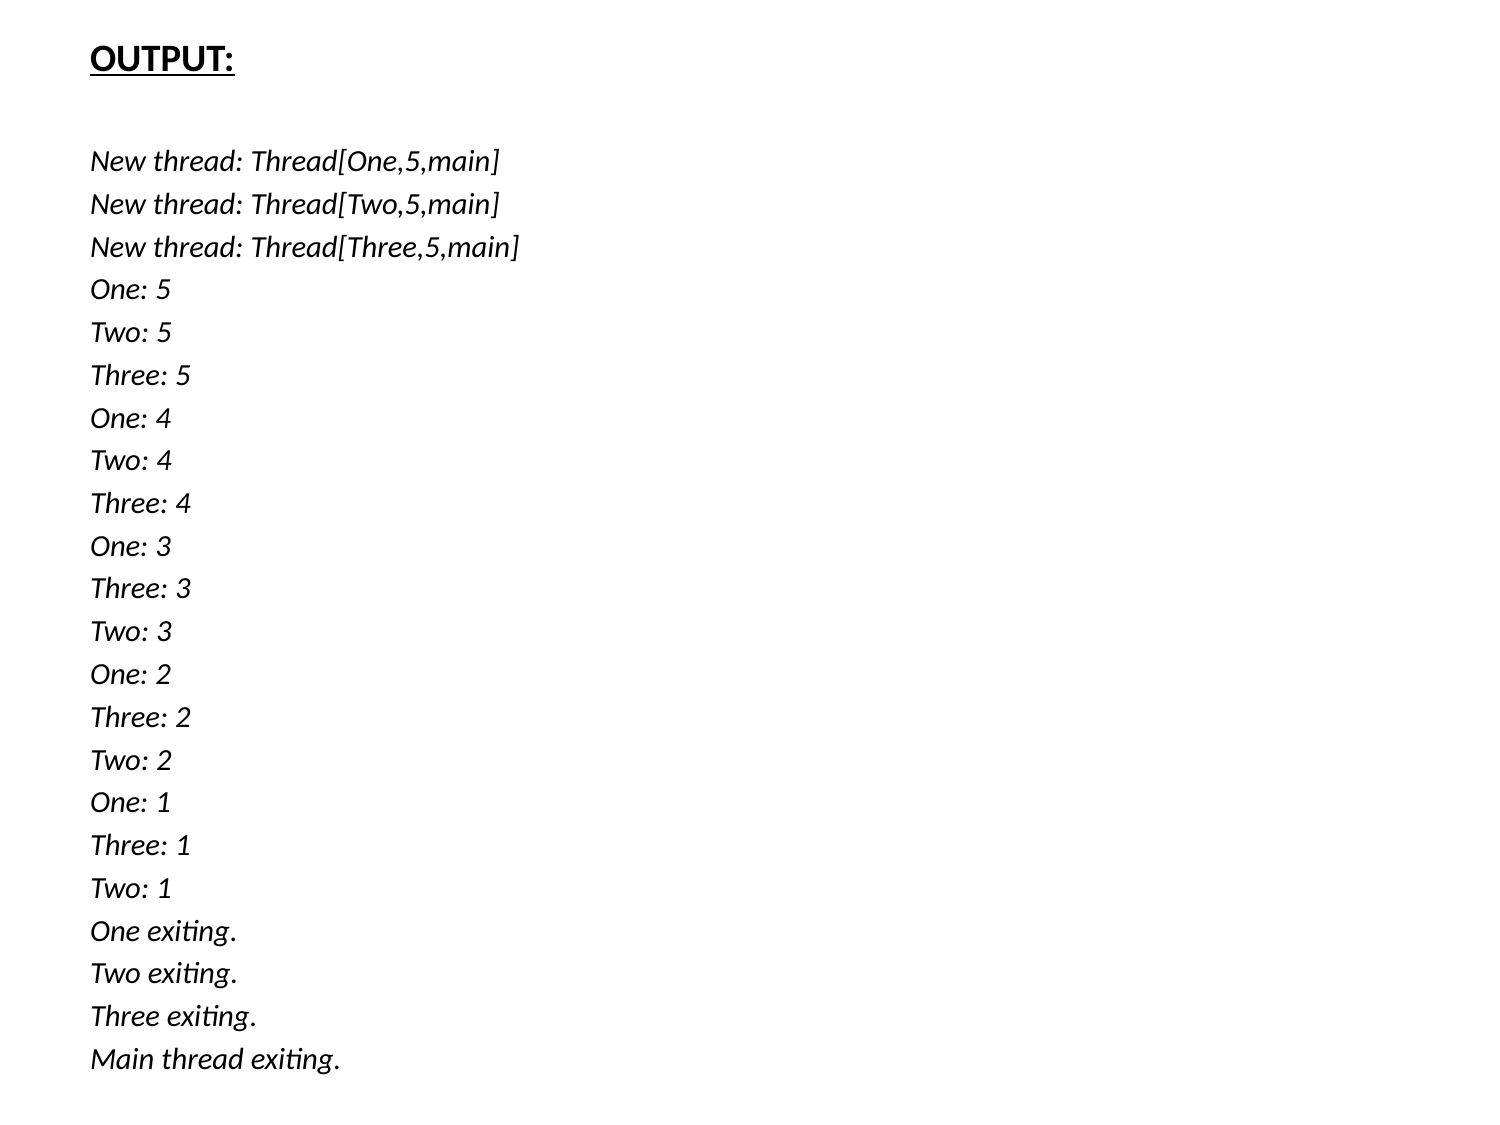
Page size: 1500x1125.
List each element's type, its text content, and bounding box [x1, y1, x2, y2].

list OUTPUT: New thread: Thread[One,5,main] New thread: Thread[Two,5,main] New thread: Thread[Three,5,main] One: 5 Two: 5 Three: 5 One: 4 Two: 4 Three: 4 One: 3 Three: 3 Two: 3 One: 2 Three: 2 Two: 2 One: 1 Three: 1 Two: 1 One exiting. Two exiting. Three exiting. Main thread exiting. [75, 24, 1425, 1088]
